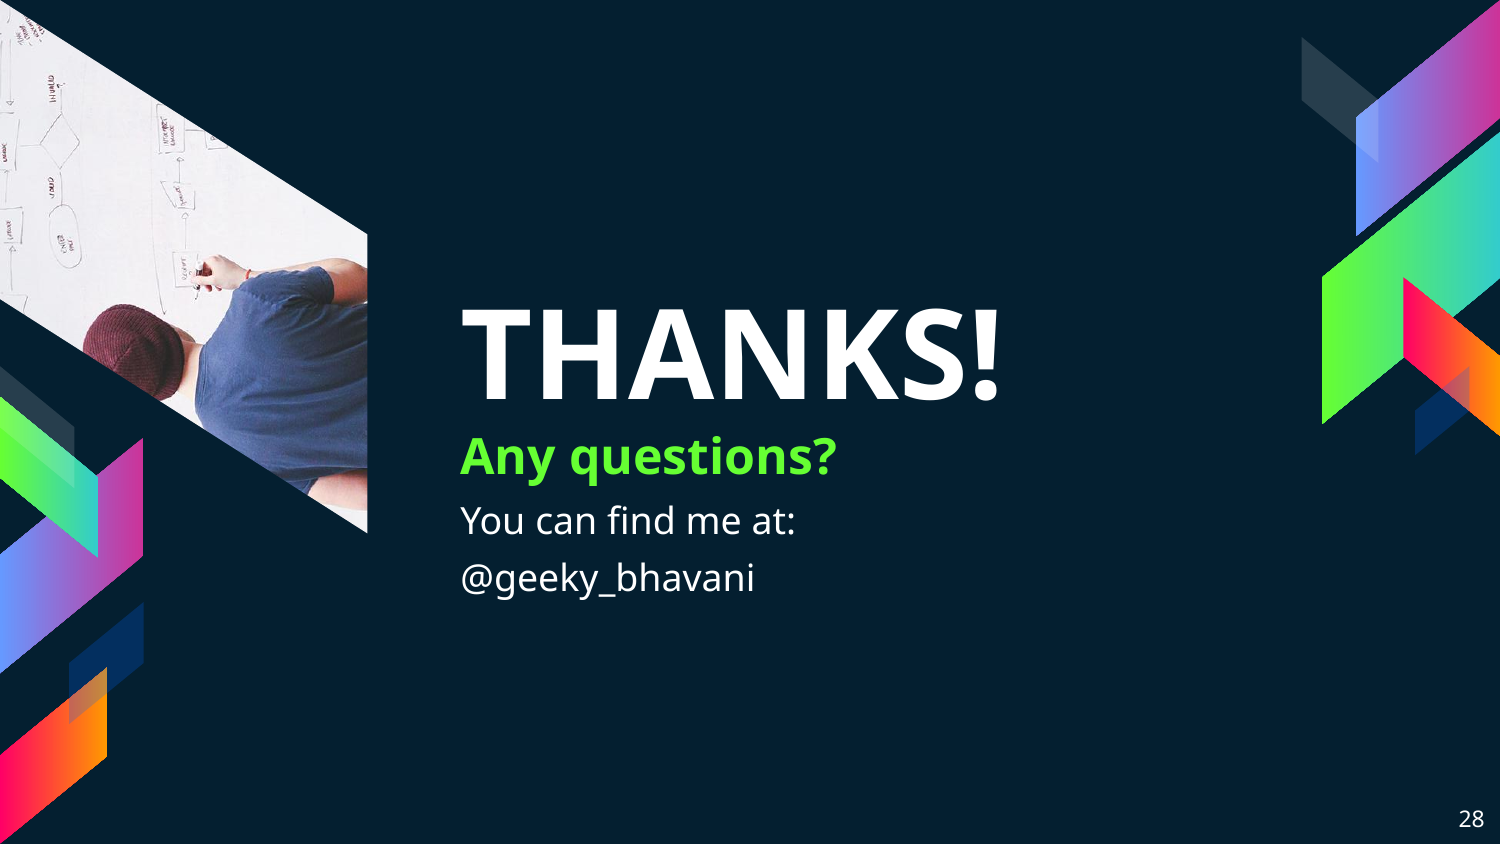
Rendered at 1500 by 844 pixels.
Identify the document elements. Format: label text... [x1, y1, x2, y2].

title THANKS! [455, 249, 1051, 409]
slide_number ‹#› [1403, 789, 1500, 844]
picture [0, 0, 451, 534]
subtitle Any questions? You can find me at: @geeky_bhavani [445, 409, 1256, 648]
